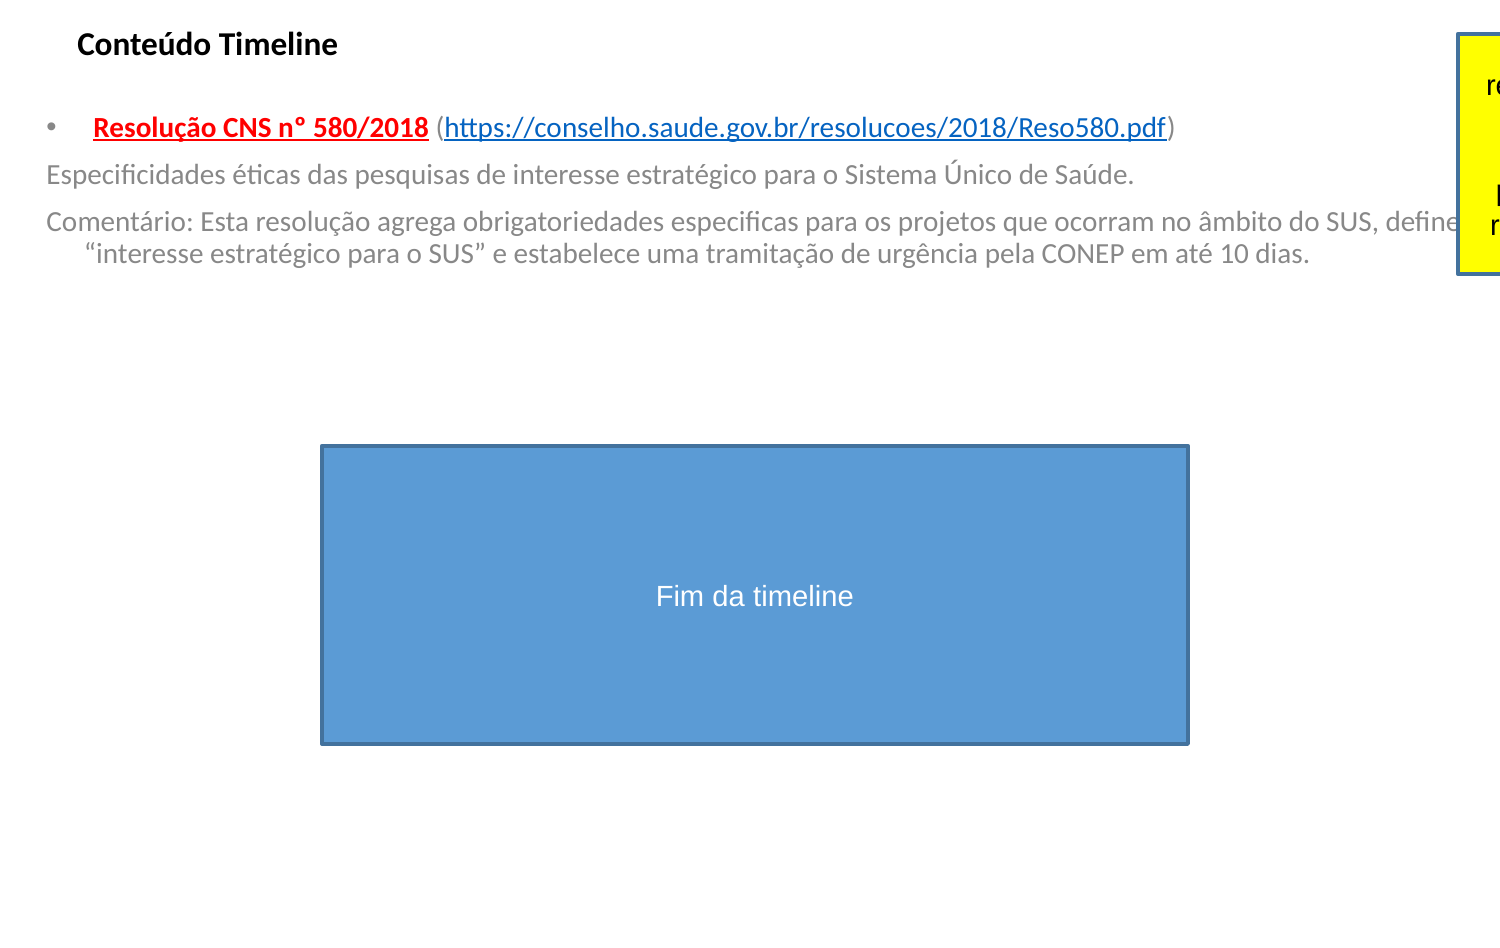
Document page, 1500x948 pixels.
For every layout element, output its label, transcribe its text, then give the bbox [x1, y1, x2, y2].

text_box Fim da timeline [320, 444, 1190, 746]
list Resolução CNS nº 580/2018 (https://conselho.saude.gov.br/resolucoes/2018/Reso580.pdf) Especificidades éticas das pesquisas de interesse estratégico para o Sistema Único de Saúde. Comentário: Esta resolução agrega obrigatoriedades especificas para os projetos que ocorram no âmbito do SUS, define “interesse estratégico para o SUS” e estabelece uma tramitação de urgência pela CONEP em até 10 dias. [0, 97, 1500, 786]
title Conteúdo Timeline [62, 7, 1357, 78]
text_box DG cada nome de resolução deve ter um link clicável que irá redirecionar para a página da respectiva resolução na internet. [1456, 32, 1500, 276]
